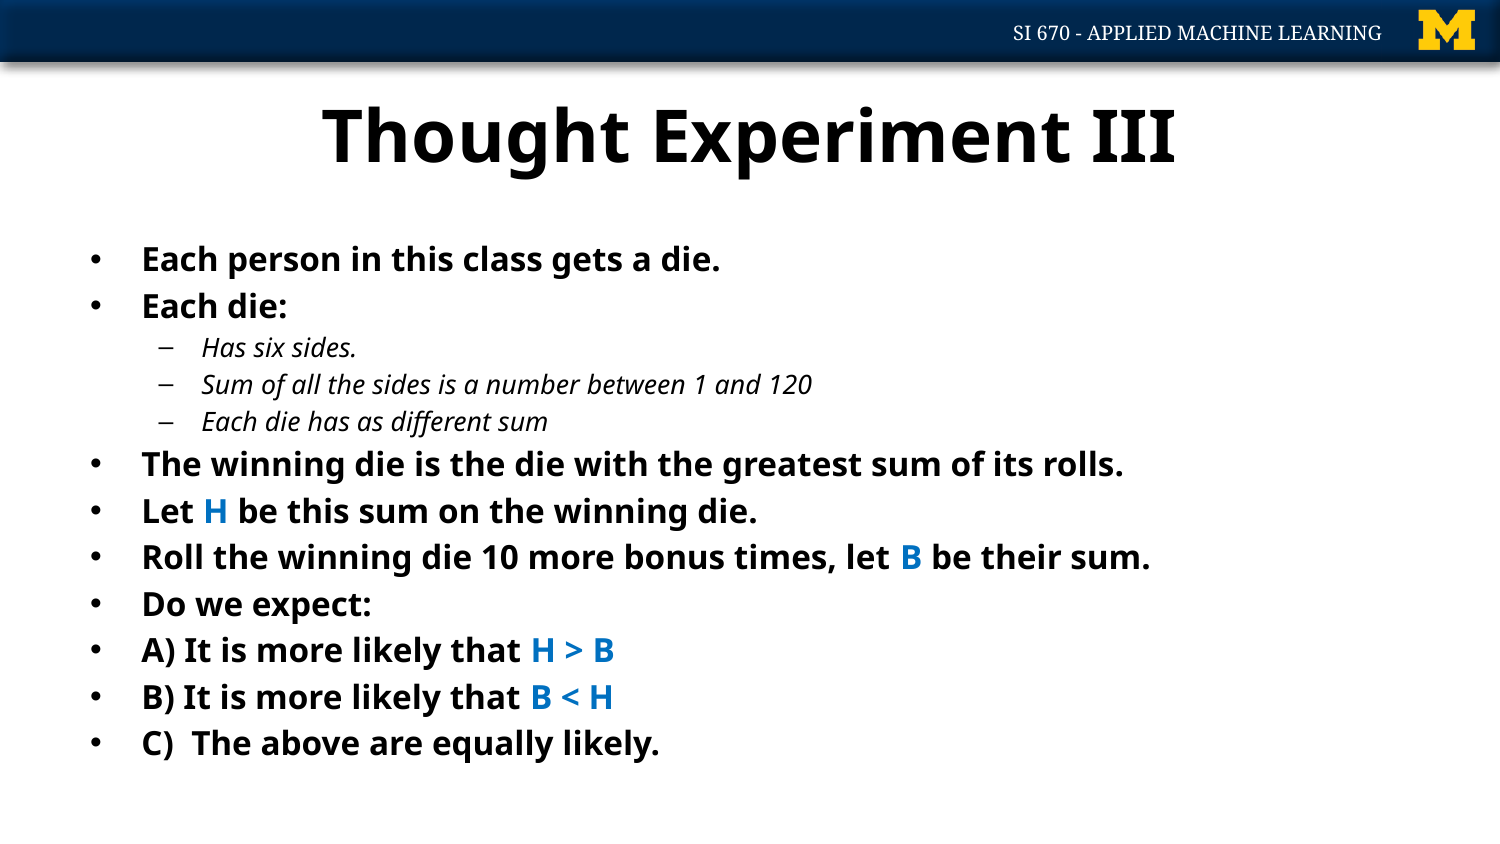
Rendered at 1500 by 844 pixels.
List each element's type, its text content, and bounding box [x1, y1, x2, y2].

picture [0, 0, 1500, 844]
list Each person in this class gets a die. Each die: Has six sides. Sum of all the sides is a number between 1 and 120 Each die has as different sum The winning die is the die with the greatest sum of its rolls. Let H be this sum on the winning die. Roll the winning die 10 more bonus times, let B be their sum. Do we expect: A) It is more likely that H > B B) It is more likely that B < H C) The above are equally likely. [75, 231, 1425, 772]
title Thought Experiment III [58, 81, 1442, 197]
